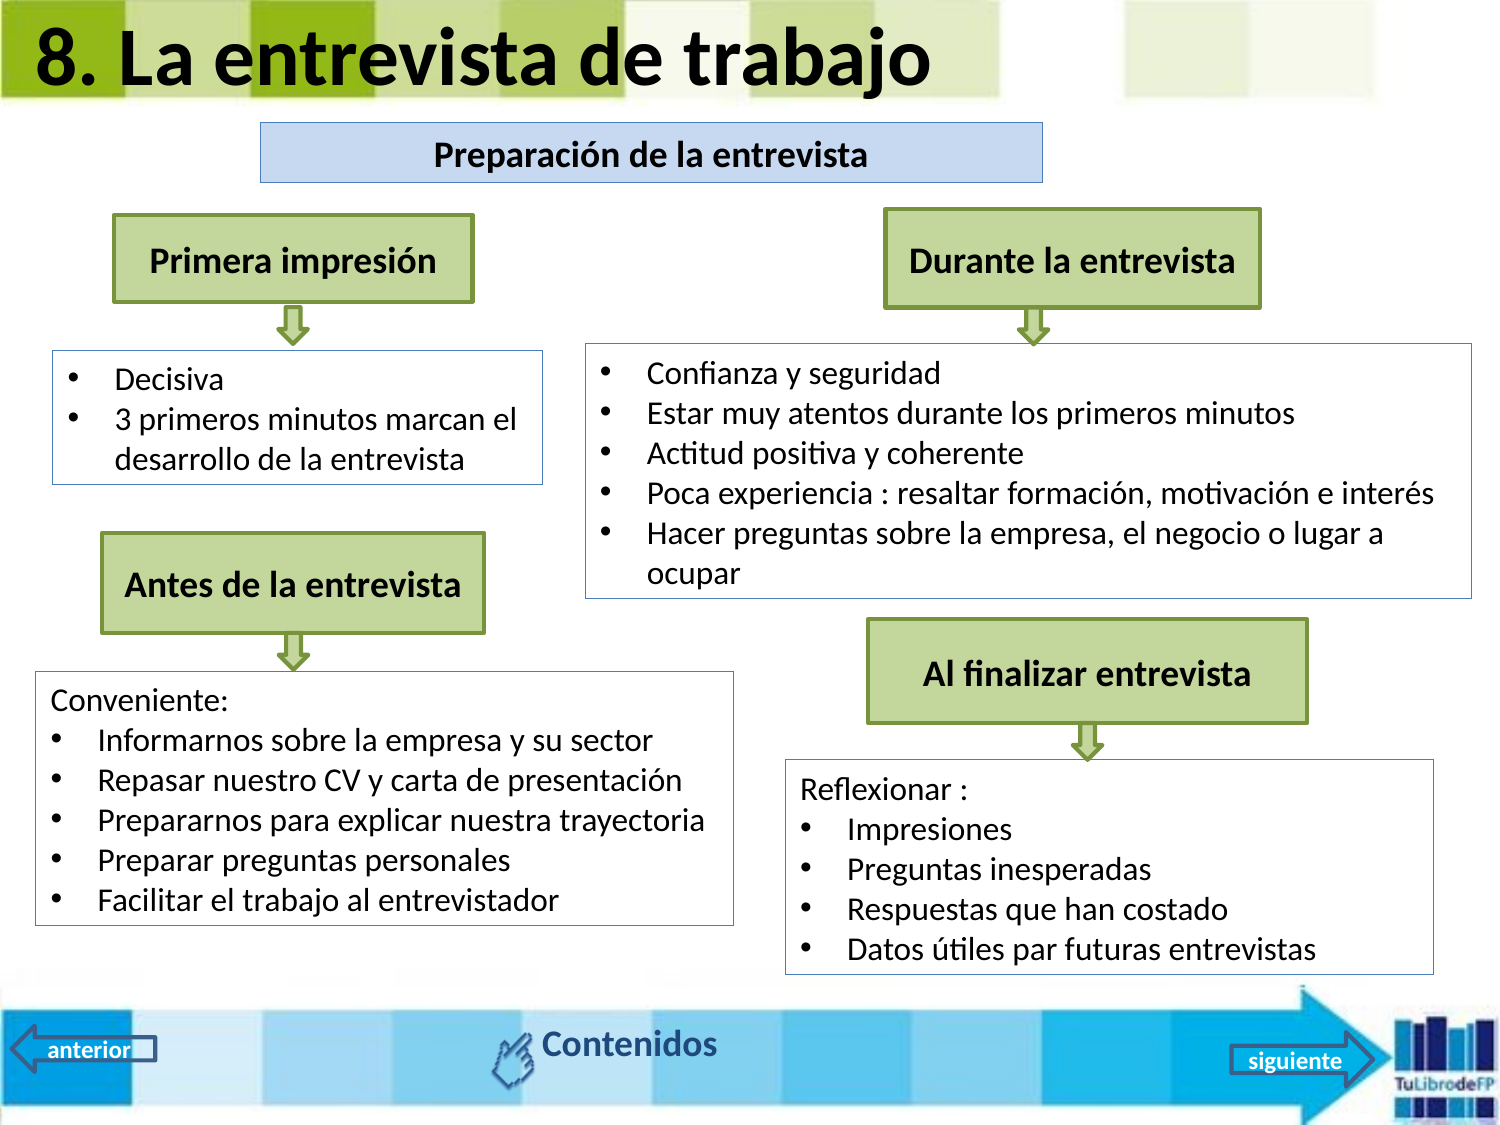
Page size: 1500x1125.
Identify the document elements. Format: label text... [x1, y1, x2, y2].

text_box Conveniente: Informarnos sobre la empresa y su sector Repasar nuestro CV y carta de presentación Prepararnos para explicar nuestra trayectoria Preparar preguntas personales Facilitar el trabajo al entrevistador [35, 671, 734, 926]
text_box Reflexionar : Impresiones Preguntas inesperadas Respuestas que han costado Datos útiles par futuras entrevistas [785, 759, 1434, 975]
text_box Decisiva 3 primeros minutos marcan el desarrollo de la entrevista [52, 350, 543, 485]
text_box siguiente [1229, 1030, 1376, 1089]
text_box [276, 630, 311, 672]
text_box [1070, 720, 1105, 762]
text_box Confianza y seguridad Estar muy atentos durante los primeros minutos Actitud positiva y coherente Poca experiencia : resaltar formación, motivación e interés Hacer preguntas sobre la empresa, el negocio o lugar a ocupar [585, 343, 1472, 599]
text_box Al finalizar entrevista [866, 617, 1309, 725]
text_box Preparación de la entrevista [260, 122, 1043, 183]
text_box Primera impresión [112, 213, 475, 304]
picture [0, 0, 1500, 1125]
text_box [1016, 305, 1051, 347]
text_box [276, 305, 310, 346]
text_box Durante la entrevista [883, 207, 1262, 310]
text_box Antes de la entrevista [100, 531, 486, 635]
text_box anterior [9, 1023, 158, 1074]
text_box 8. La entrevista de trabajo [20, 4, 1434, 100]
text_box Contenidos [527, 1011, 744, 1072]
